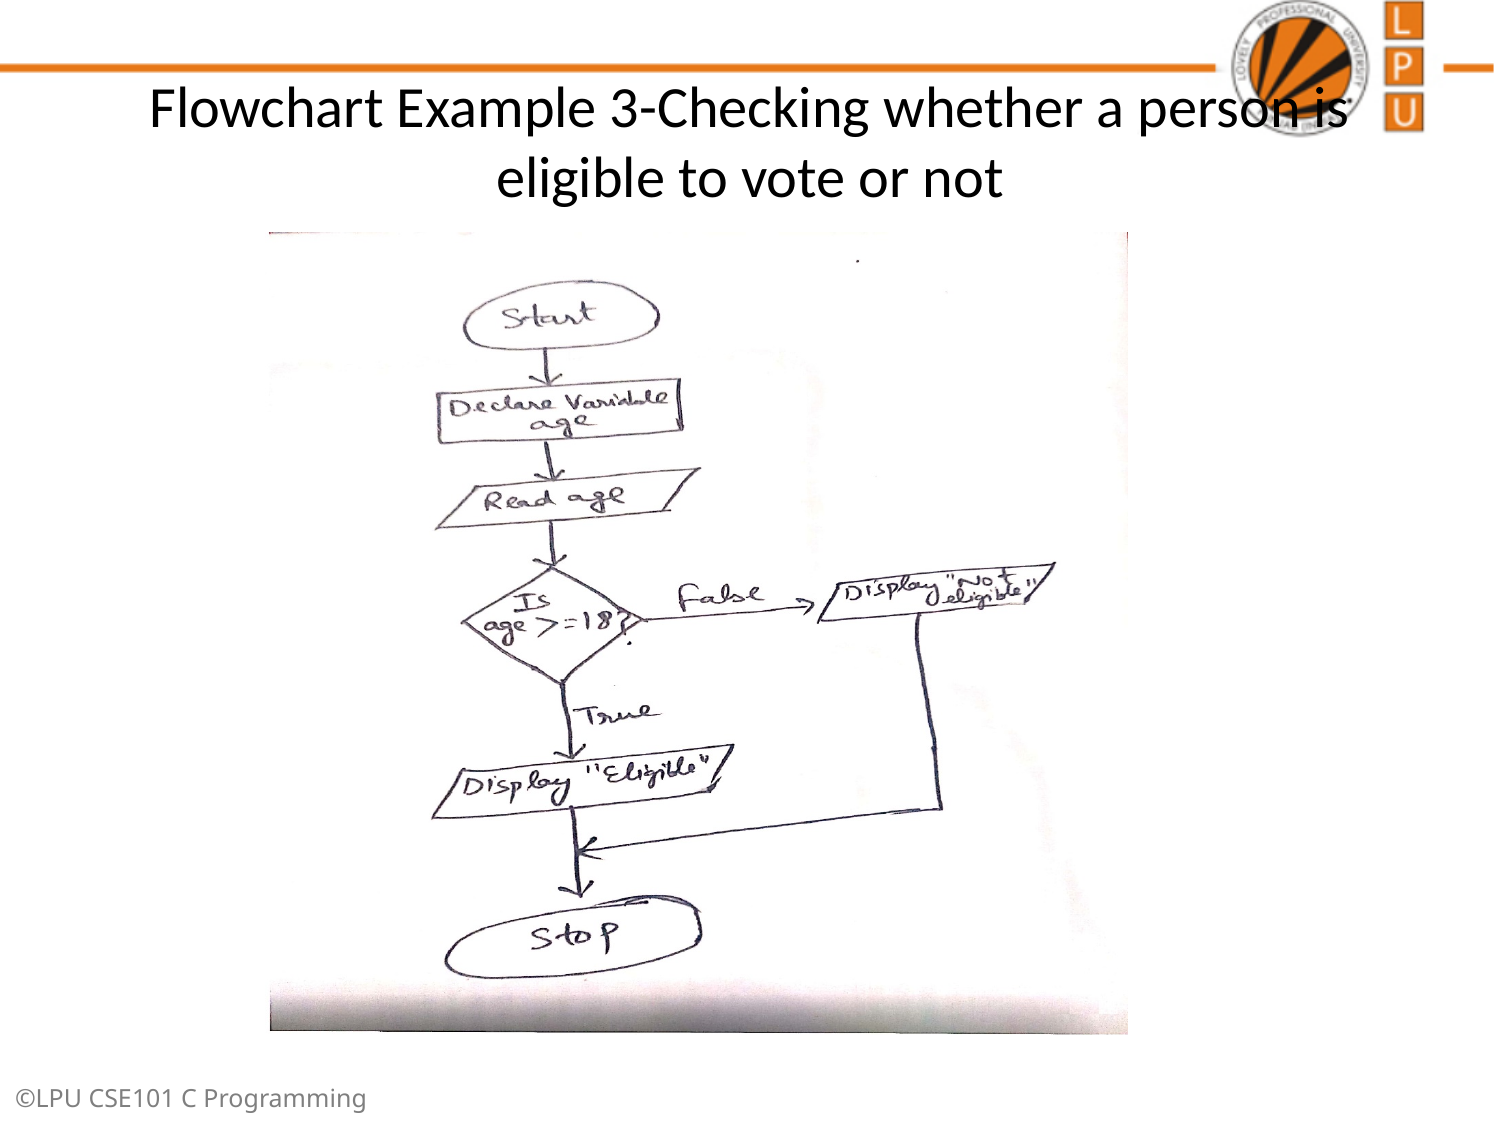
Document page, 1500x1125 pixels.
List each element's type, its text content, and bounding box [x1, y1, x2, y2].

title Flowchart Example 3-Checking whether a person is eligible to vote or not [75, 45, 1425, 233]
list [265, 232, 1129, 1036]
picture [0, 0, 1497, 155]
